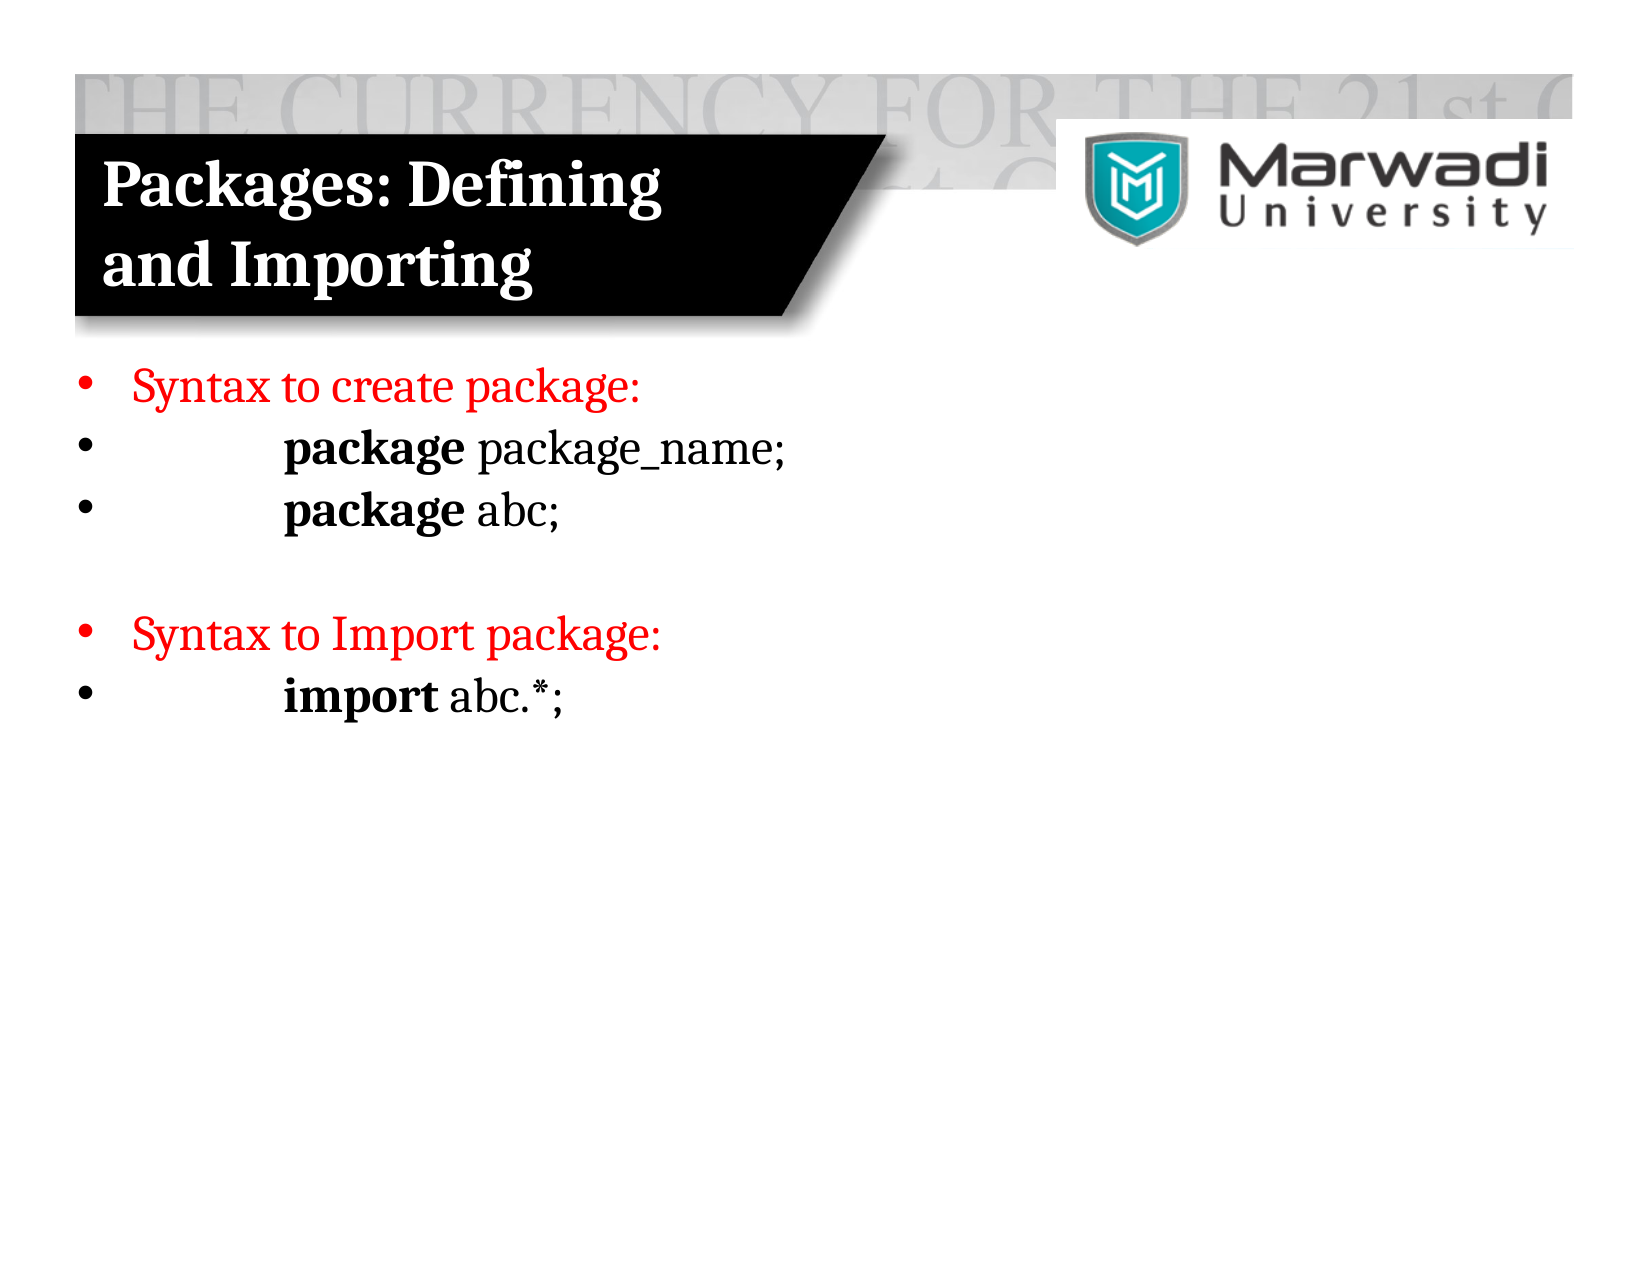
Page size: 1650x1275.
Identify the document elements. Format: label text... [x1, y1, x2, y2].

picture [75, 74, 1575, 341]
title Packages: Defining and Importing [99, 137, 788, 349]
text_box Syntax to create package: package package_name; package abc; Syntax to Import package: import abc.*; [74, 349, 1599, 723]
